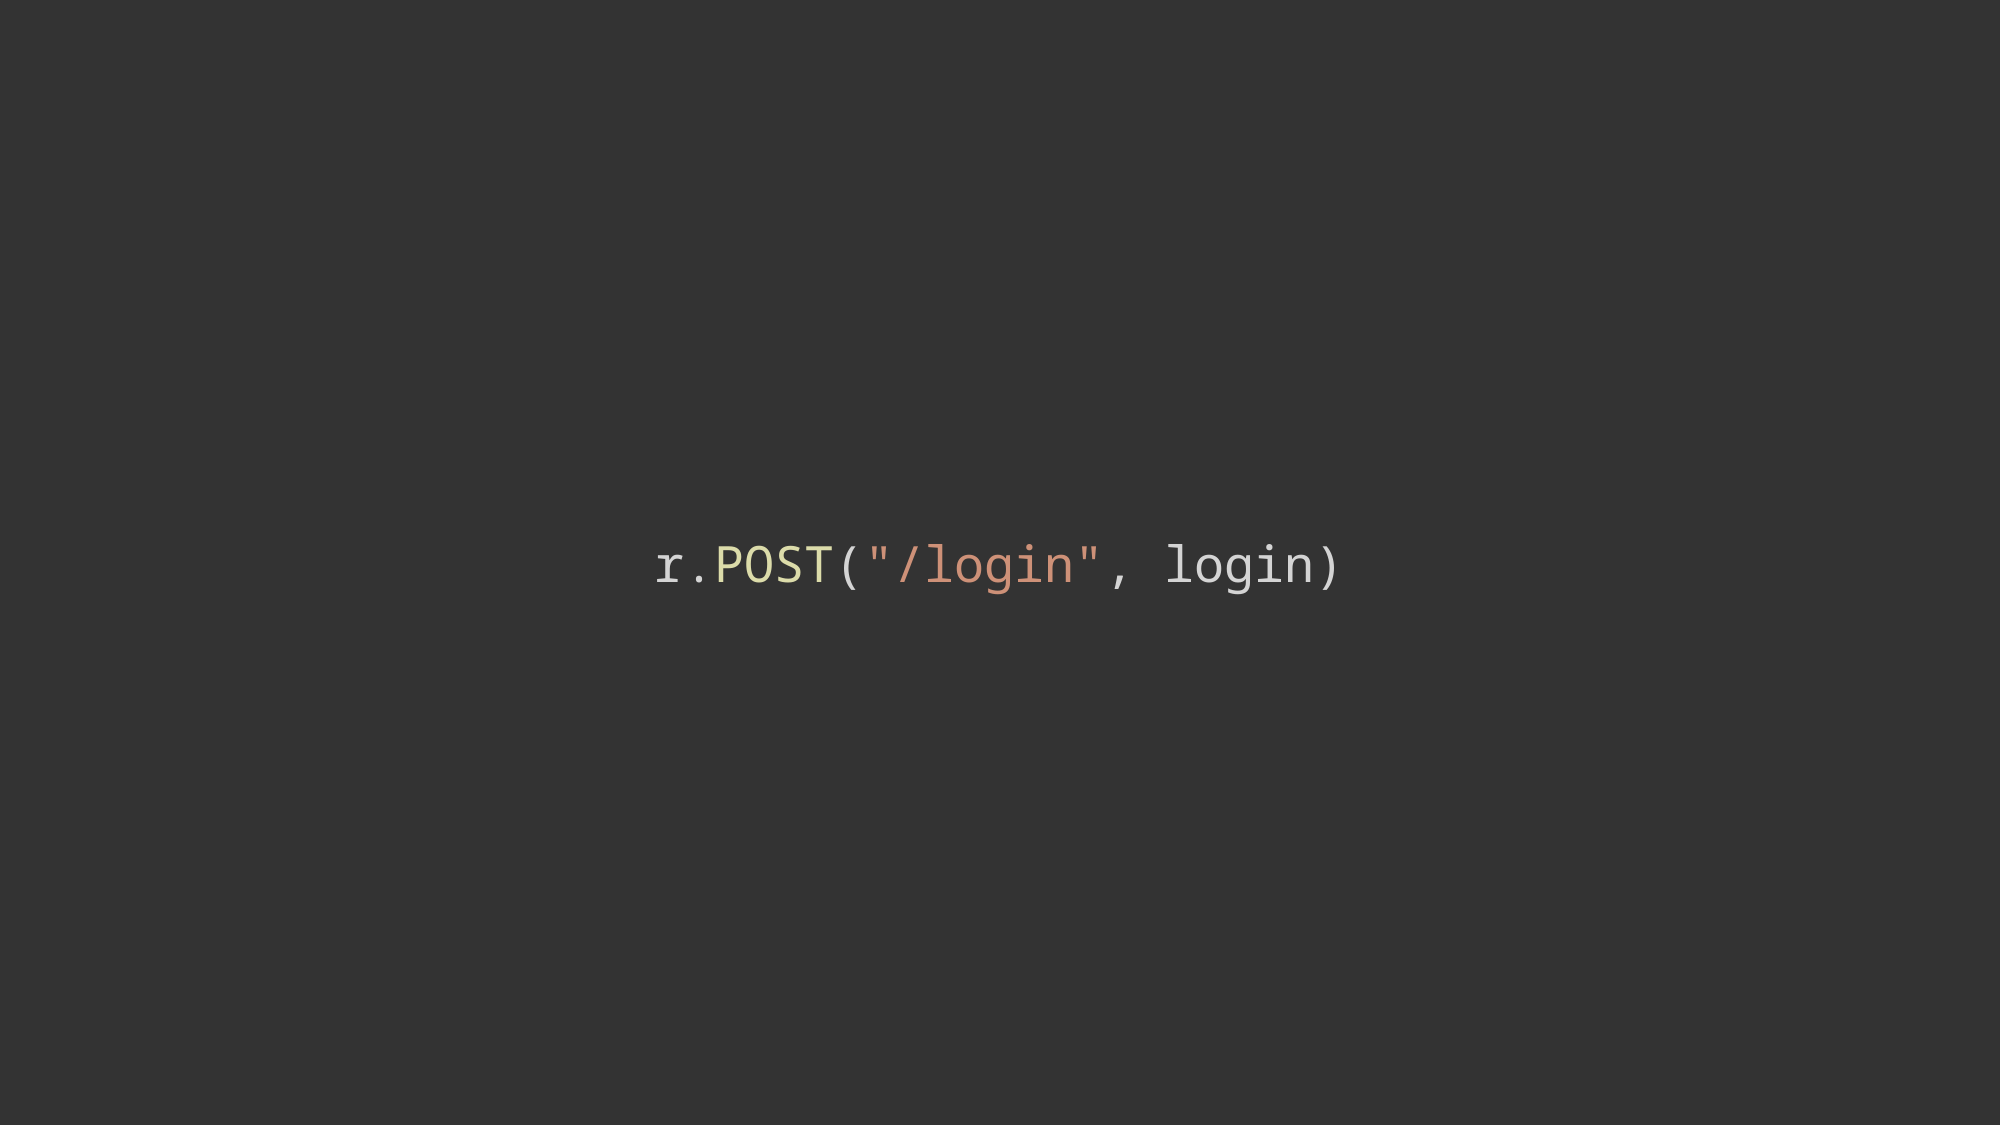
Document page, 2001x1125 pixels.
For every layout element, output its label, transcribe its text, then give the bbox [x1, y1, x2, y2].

text_box r.POST("/login", login) [640, 524, 1360, 600]
